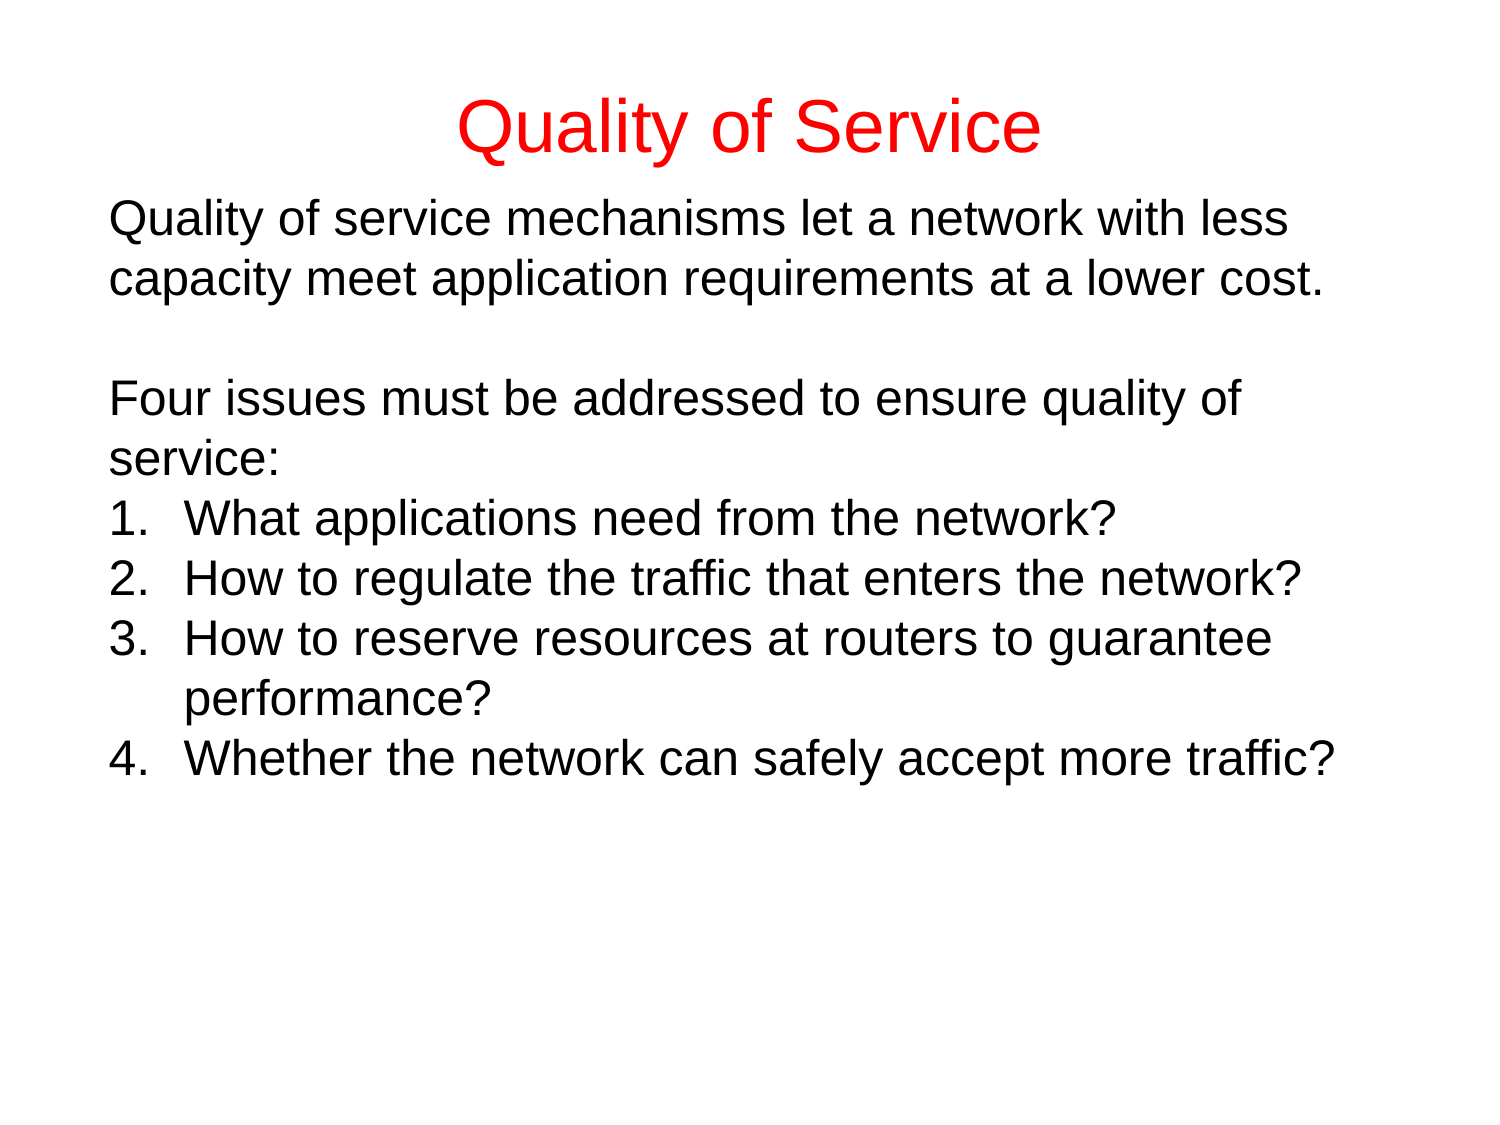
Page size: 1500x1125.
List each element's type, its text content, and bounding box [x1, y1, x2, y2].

text_box Quality of service mechanisms let a network with less capacity meet application requirements at a lower cost. Four issues must be addressed to ensure quality of service: What applications need from the network? How to regulate the traffic that enters the network? How to reserve resources at routers to guarantee performance? Whether the network can safely accept more traffic? [93, 177, 1369, 913]
title Quality of Service [0, 0, 1500, 245]
